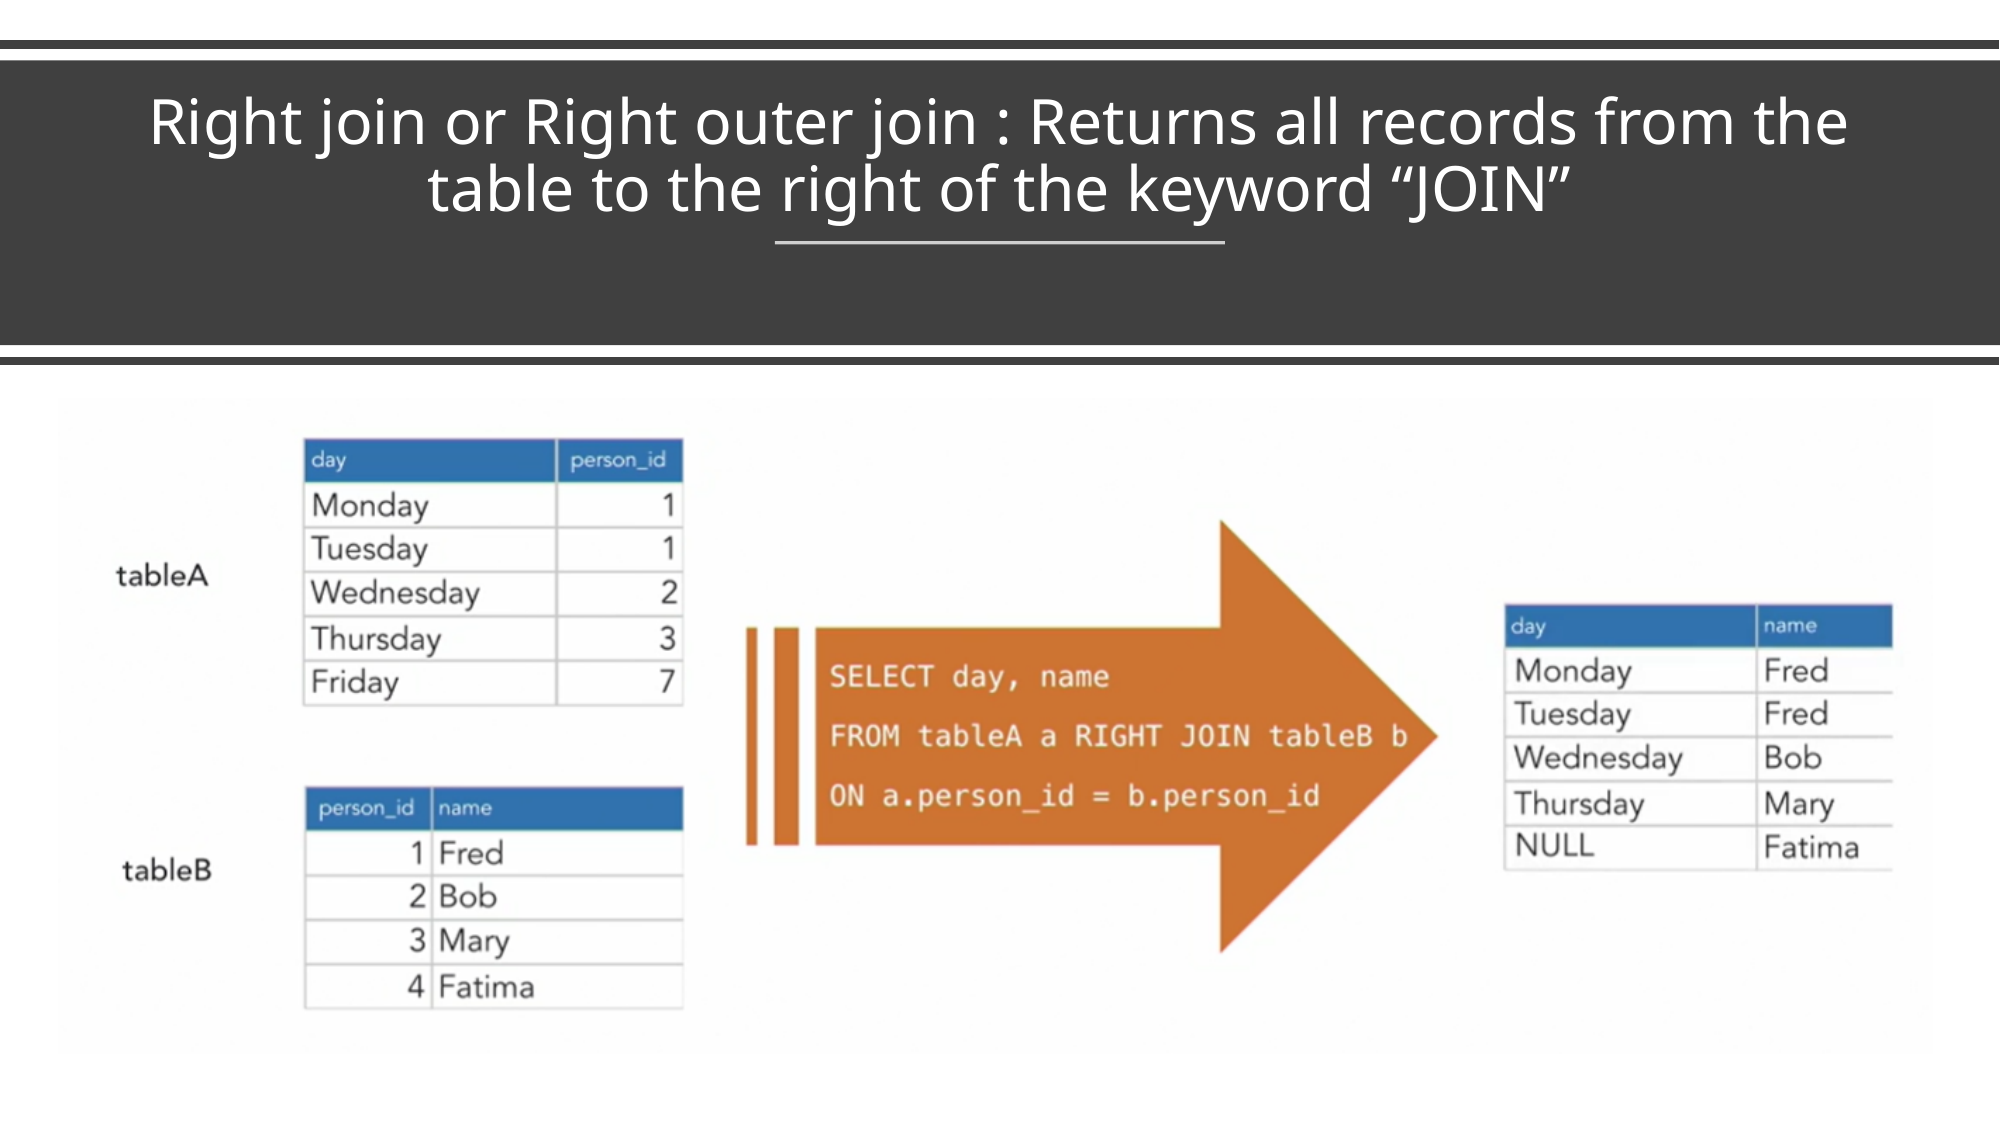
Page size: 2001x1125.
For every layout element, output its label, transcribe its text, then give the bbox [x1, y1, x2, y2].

text_box [0, 59, 2000, 346]
title Right join or Right outer join : Returns all records from the table to the right of the keyword “JOIN” [86, 80, 1914, 233]
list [58, 398, 1933, 1054]
